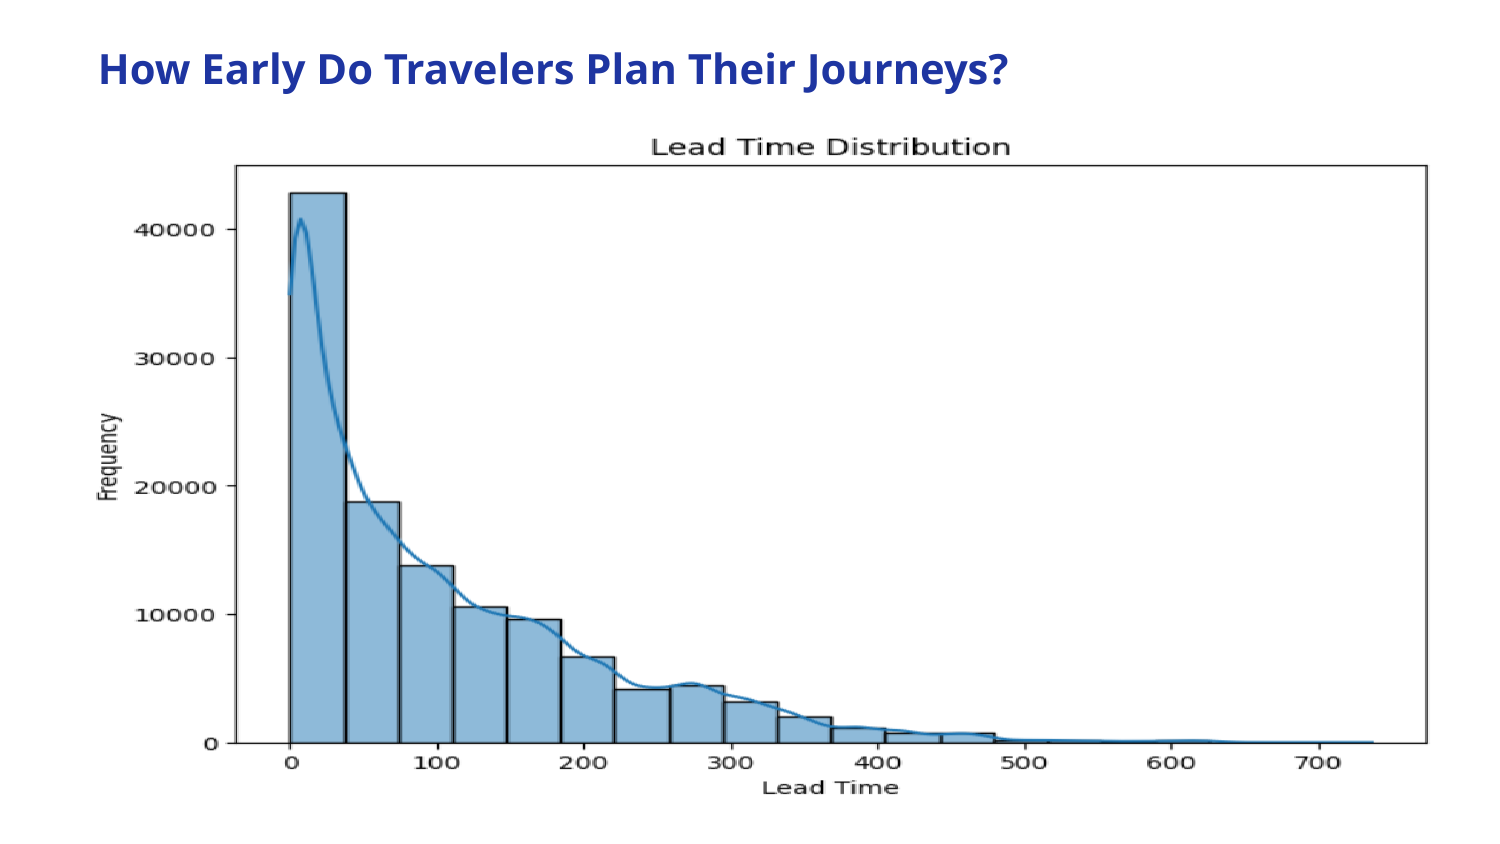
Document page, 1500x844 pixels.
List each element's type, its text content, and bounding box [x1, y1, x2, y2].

text_box How Early Do Travelers Plan Their Journeys? [82, 27, 1111, 108]
picture [91, 131, 1444, 806]
